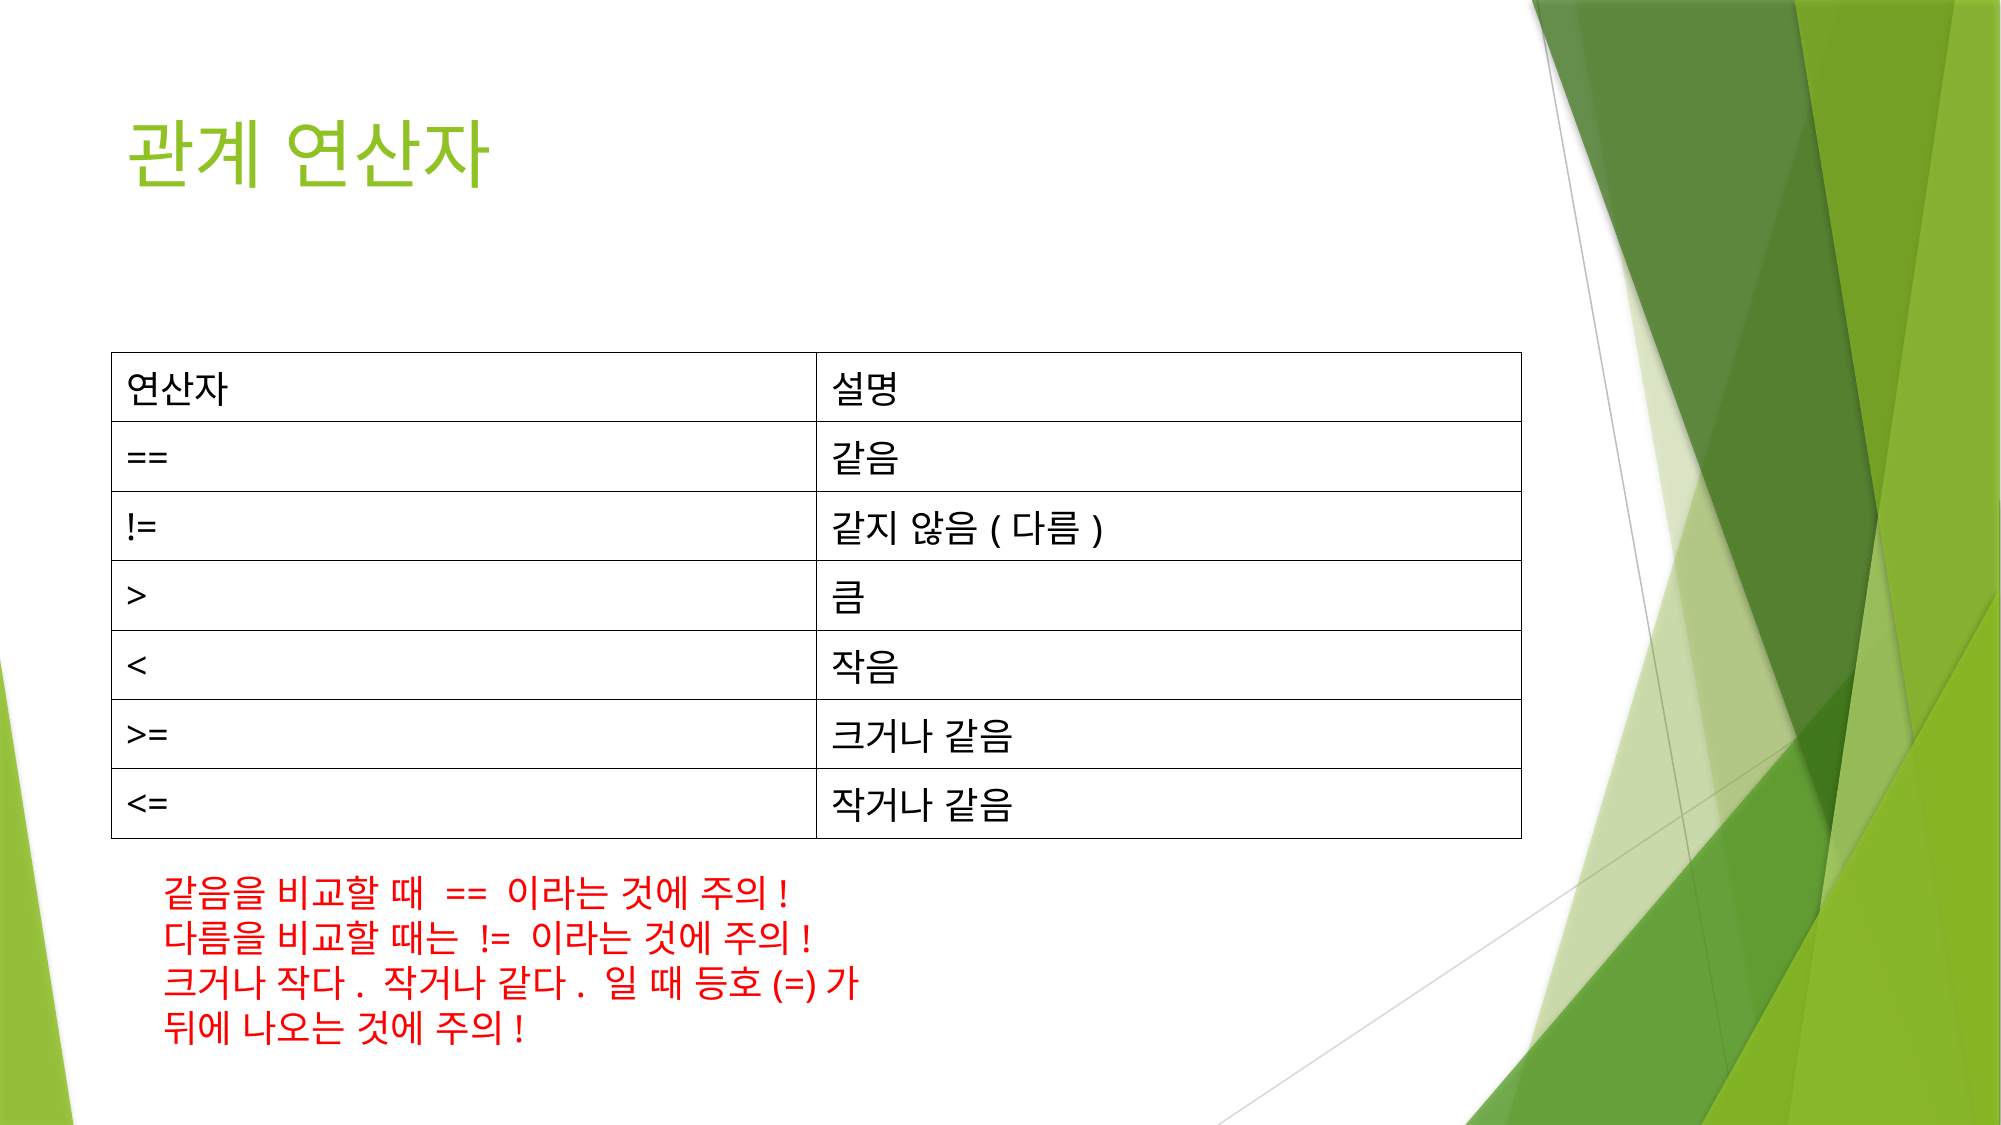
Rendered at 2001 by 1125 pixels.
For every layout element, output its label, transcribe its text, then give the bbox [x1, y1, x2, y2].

table_cell 같지 않음(다름) [817, 492, 1521, 560]
table_cell > [112, 561, 816, 630]
title 관계 연산자 [111, 99, 1522, 317]
table_header 설명 [817, 353, 1521, 421]
table_header 연산자 [112, 353, 816, 421]
table_cell 크거나 같음 [817, 700, 1521, 768]
text_box 같음을 비교할 때 == 이라는 것에 주의! 다름을 비교할 때는 != 이라는 것에 주의! 크거나 작다. 작거나 같다. 일 때 등호(=)가 뒤에 나오는 것에 주의! [148, 862, 924, 1058]
table_cell >= [112, 700, 816, 768]
table_cell 같음 [817, 422, 1521, 491]
table_cell 작음 [817, 631, 1521, 699]
table_cell 큼 [817, 561, 1521, 630]
table_cell != [112, 492, 816, 560]
table_cell < [112, 631, 816, 699]
table_cell 작거나 같음 [817, 769, 1521, 838]
table_cell <= [112, 769, 816, 838]
table_cell == [112, 422, 816, 491]
